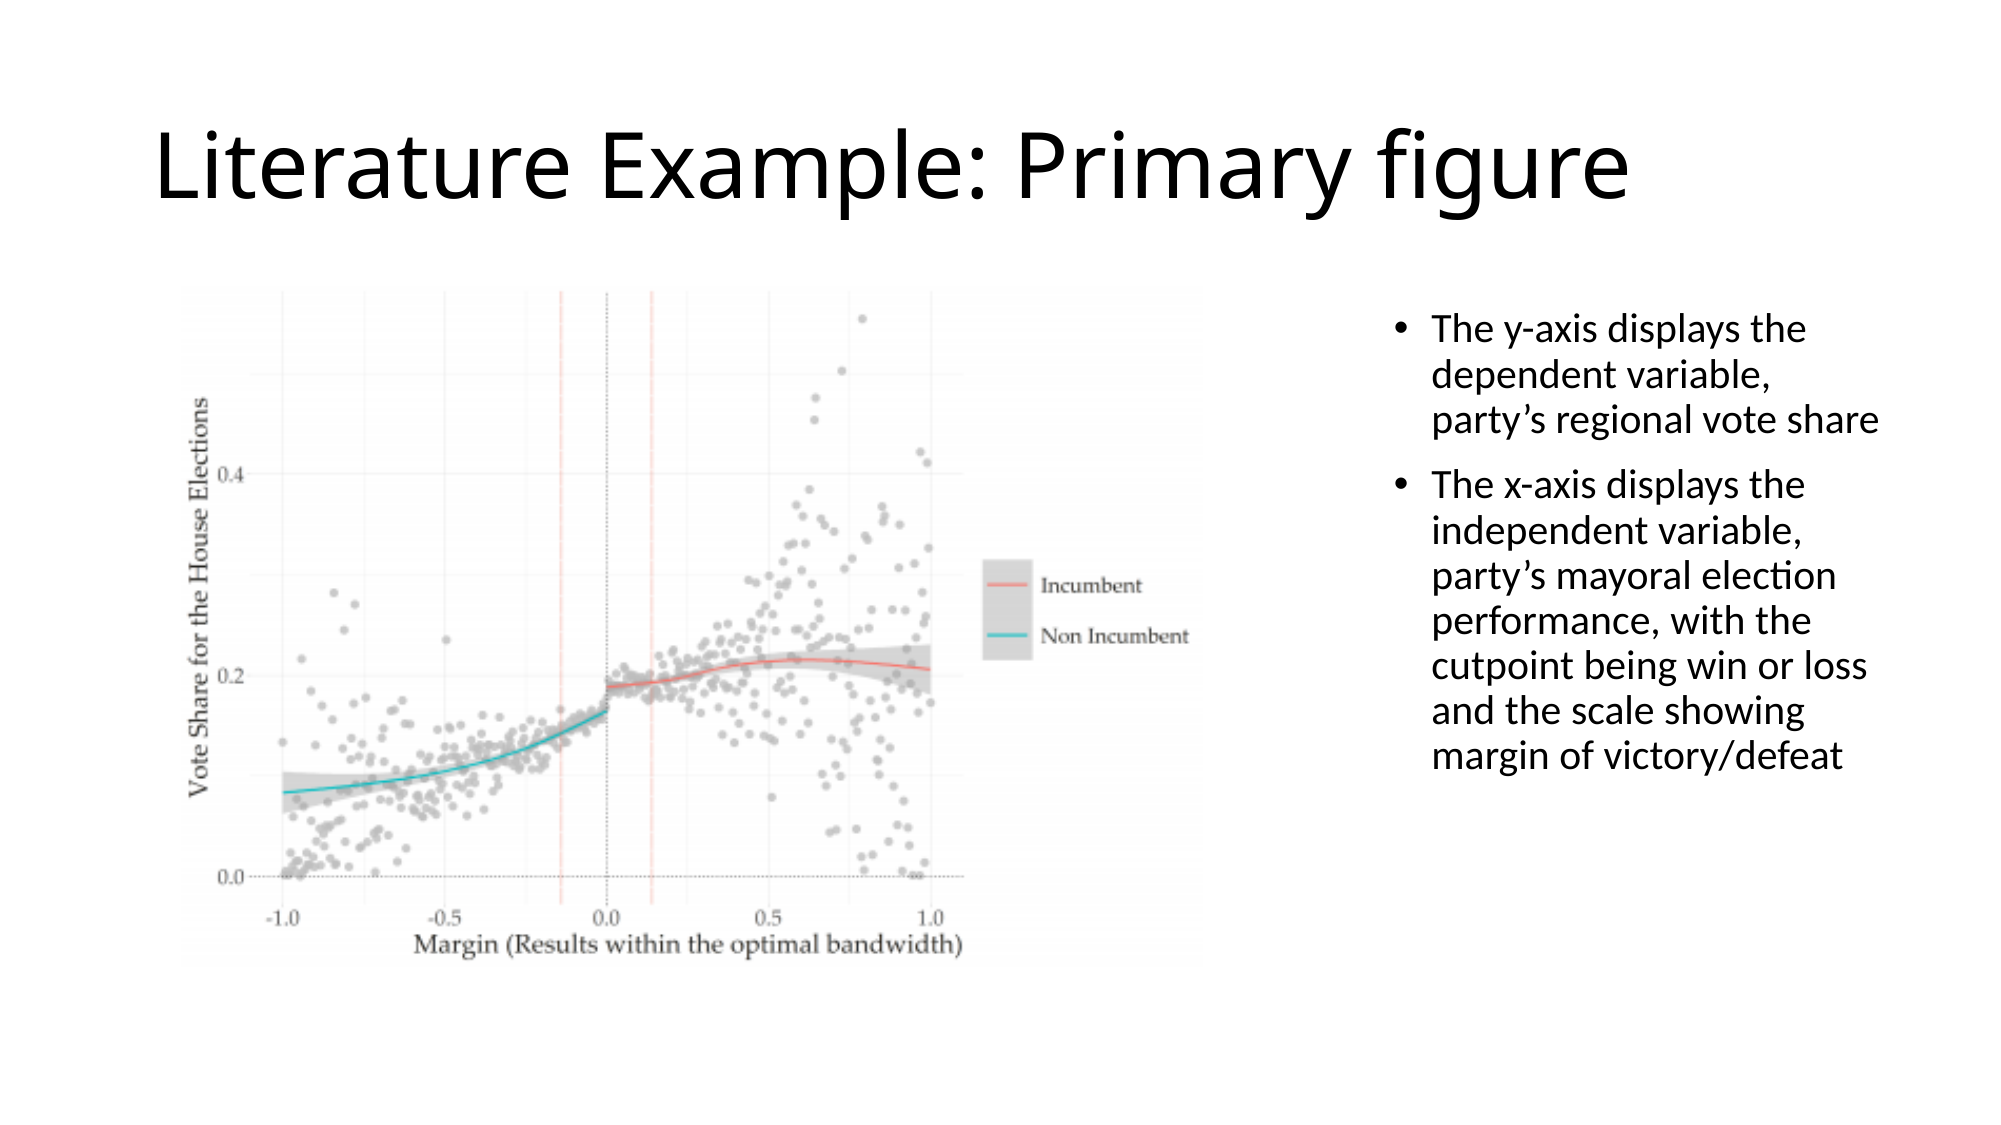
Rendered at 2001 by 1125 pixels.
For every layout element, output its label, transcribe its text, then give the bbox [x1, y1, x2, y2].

title Literature Example: Primary figure [137, 59, 1863, 278]
picture [123, 277, 1213, 992]
list The y-axis displays the dependent variable, party’s regional vote share The x-axis displays the independent variable, party’s mayoral election performance, with the cutpoint being win or loss and the scale showing margin of victory/defeat [1378, 299, 1911, 1014]
